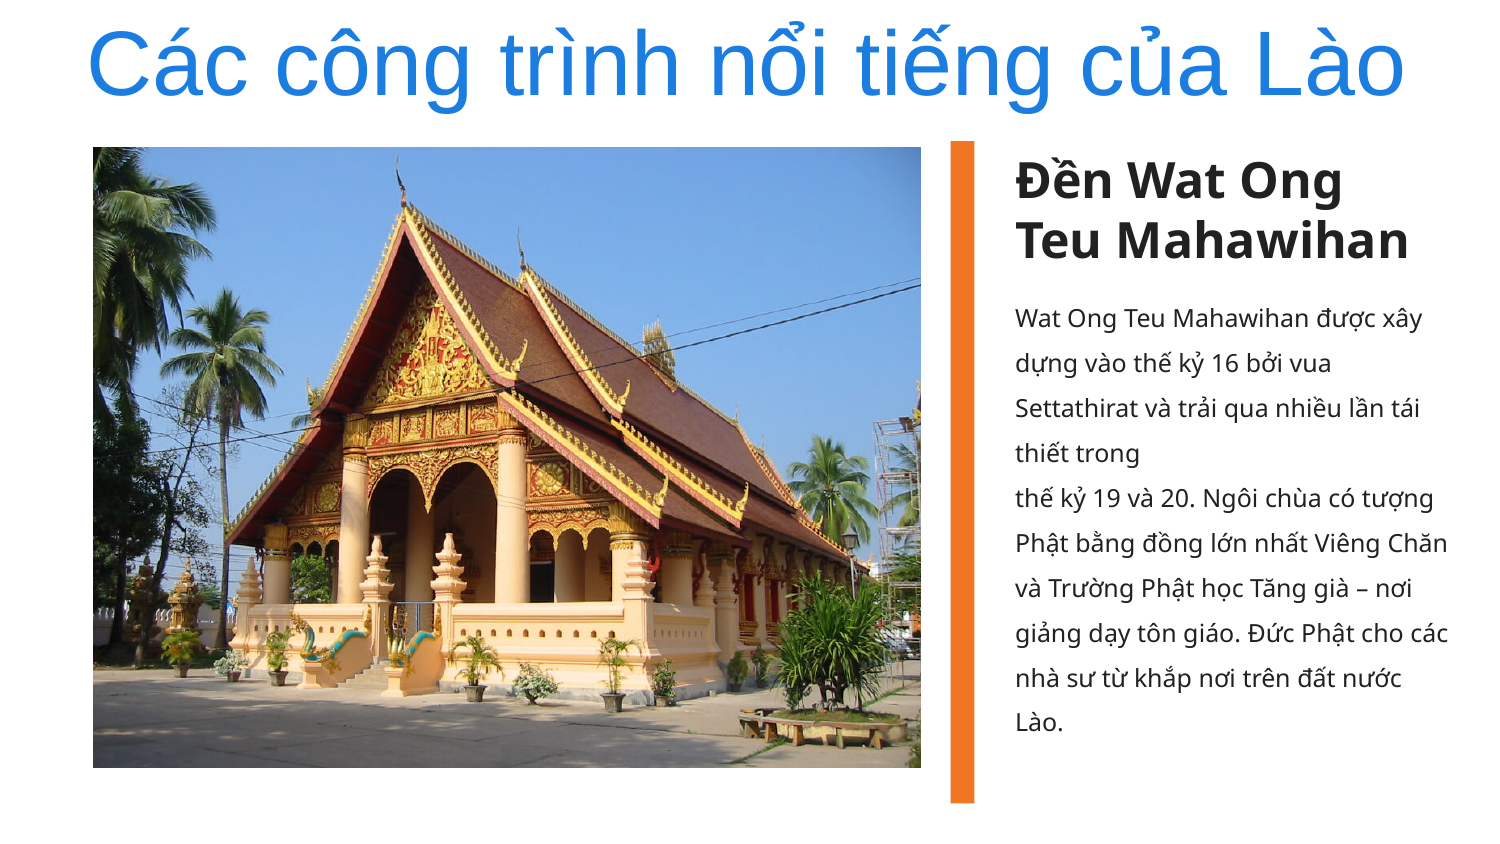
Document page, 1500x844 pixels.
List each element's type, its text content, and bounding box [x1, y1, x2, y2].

picture [92, 146, 921, 769]
text_box [949, 142, 976, 805]
text_box Đền Wat Ong Teu Mahawihan [1000, 142, 1459, 276]
text_box Các công trình nổi tiếng của Lào [0, 0, 1495, 142]
text_box Wat Ong Teu Mahawihan được xây dựng vào thế kỷ 16 bởi vua Settathirat và trải qua nhiều lần tái thiết trong thế kỷ 19 và 20. Ngôi chùa có tượng Phật bằng đồng lớn nhất Viêng Chăn và Trường Phật học Tăng già – nơi giảng dạy tôn giáo. Đức Phật cho các nhà sư từ khắp nơi trên đất nước Lào. [1000, 280, 1471, 745]
